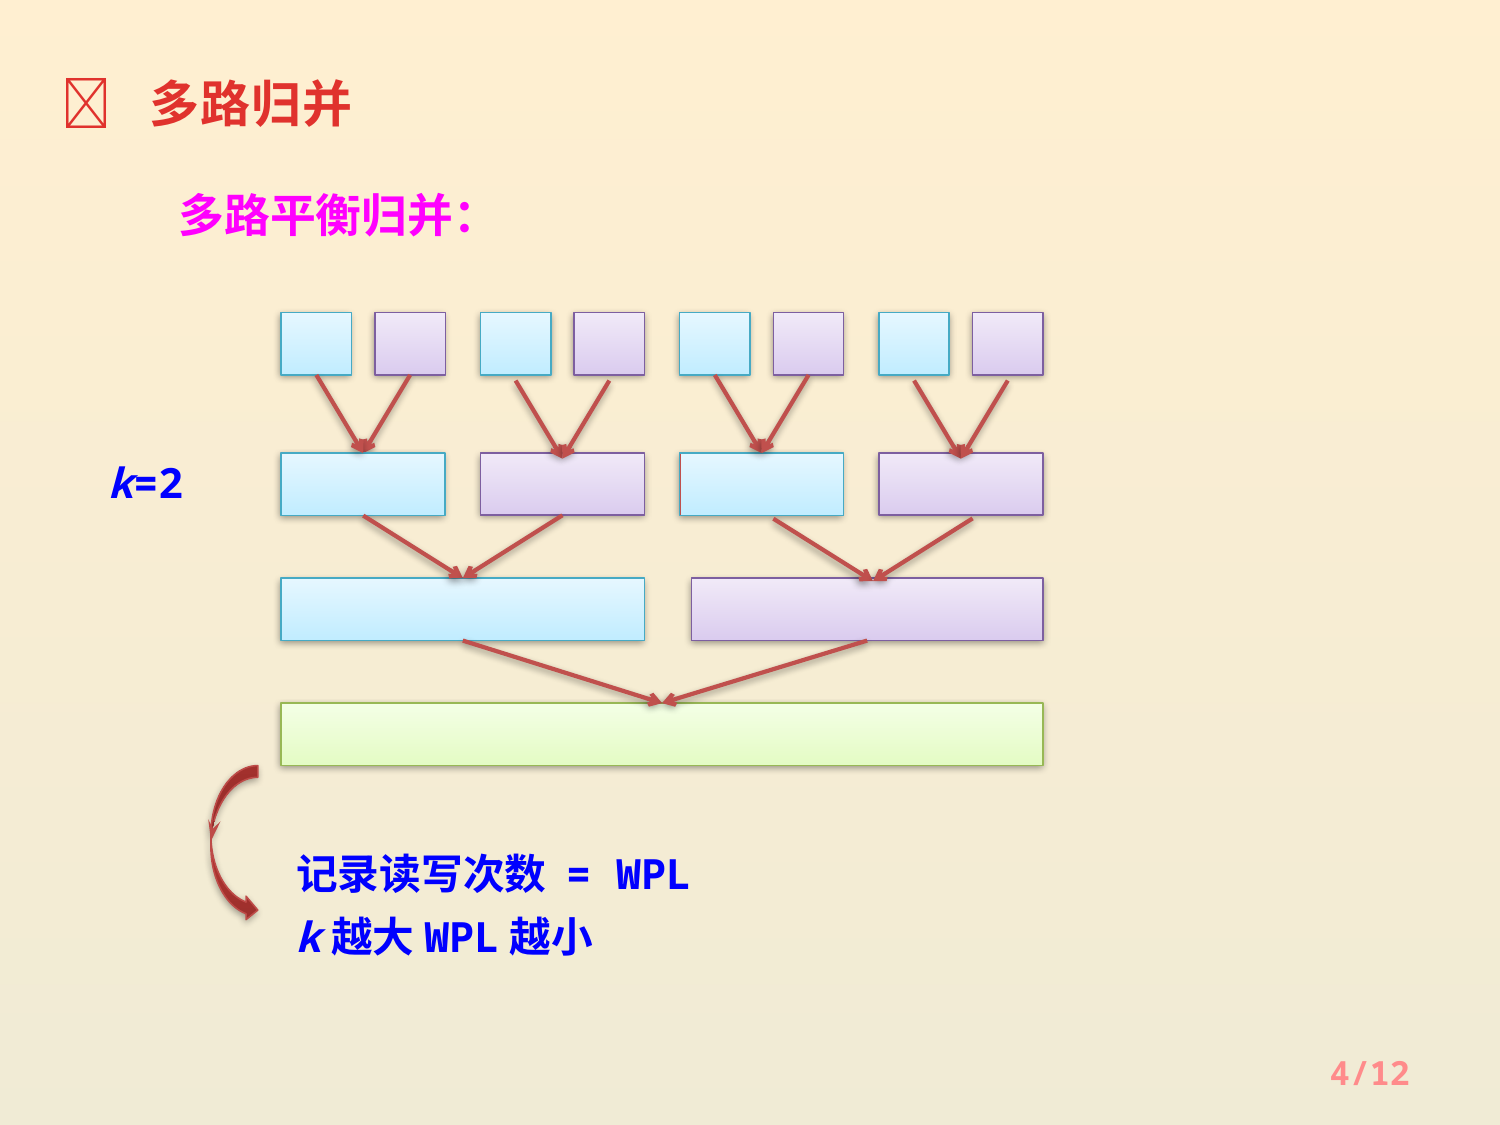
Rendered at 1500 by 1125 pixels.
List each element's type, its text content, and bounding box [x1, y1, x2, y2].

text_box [691, 518, 1044, 640]
text_box k=2 [93, 437, 211, 515]
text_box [280, 514, 645, 640]
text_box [280, 640, 1044, 766]
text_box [210, 765, 786, 970]
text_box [280, 312, 1044, 376]
slide_number 4/12 [1074, 1042, 1425, 1103]
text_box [480, 380, 645, 514]
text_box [280, 374, 446, 514]
text_box  多路归并 [46, 62, 446, 140]
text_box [679, 374, 844, 516]
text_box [878, 380, 1044, 516]
text_box 多路平衡归并： [164, 171, 516, 249]
